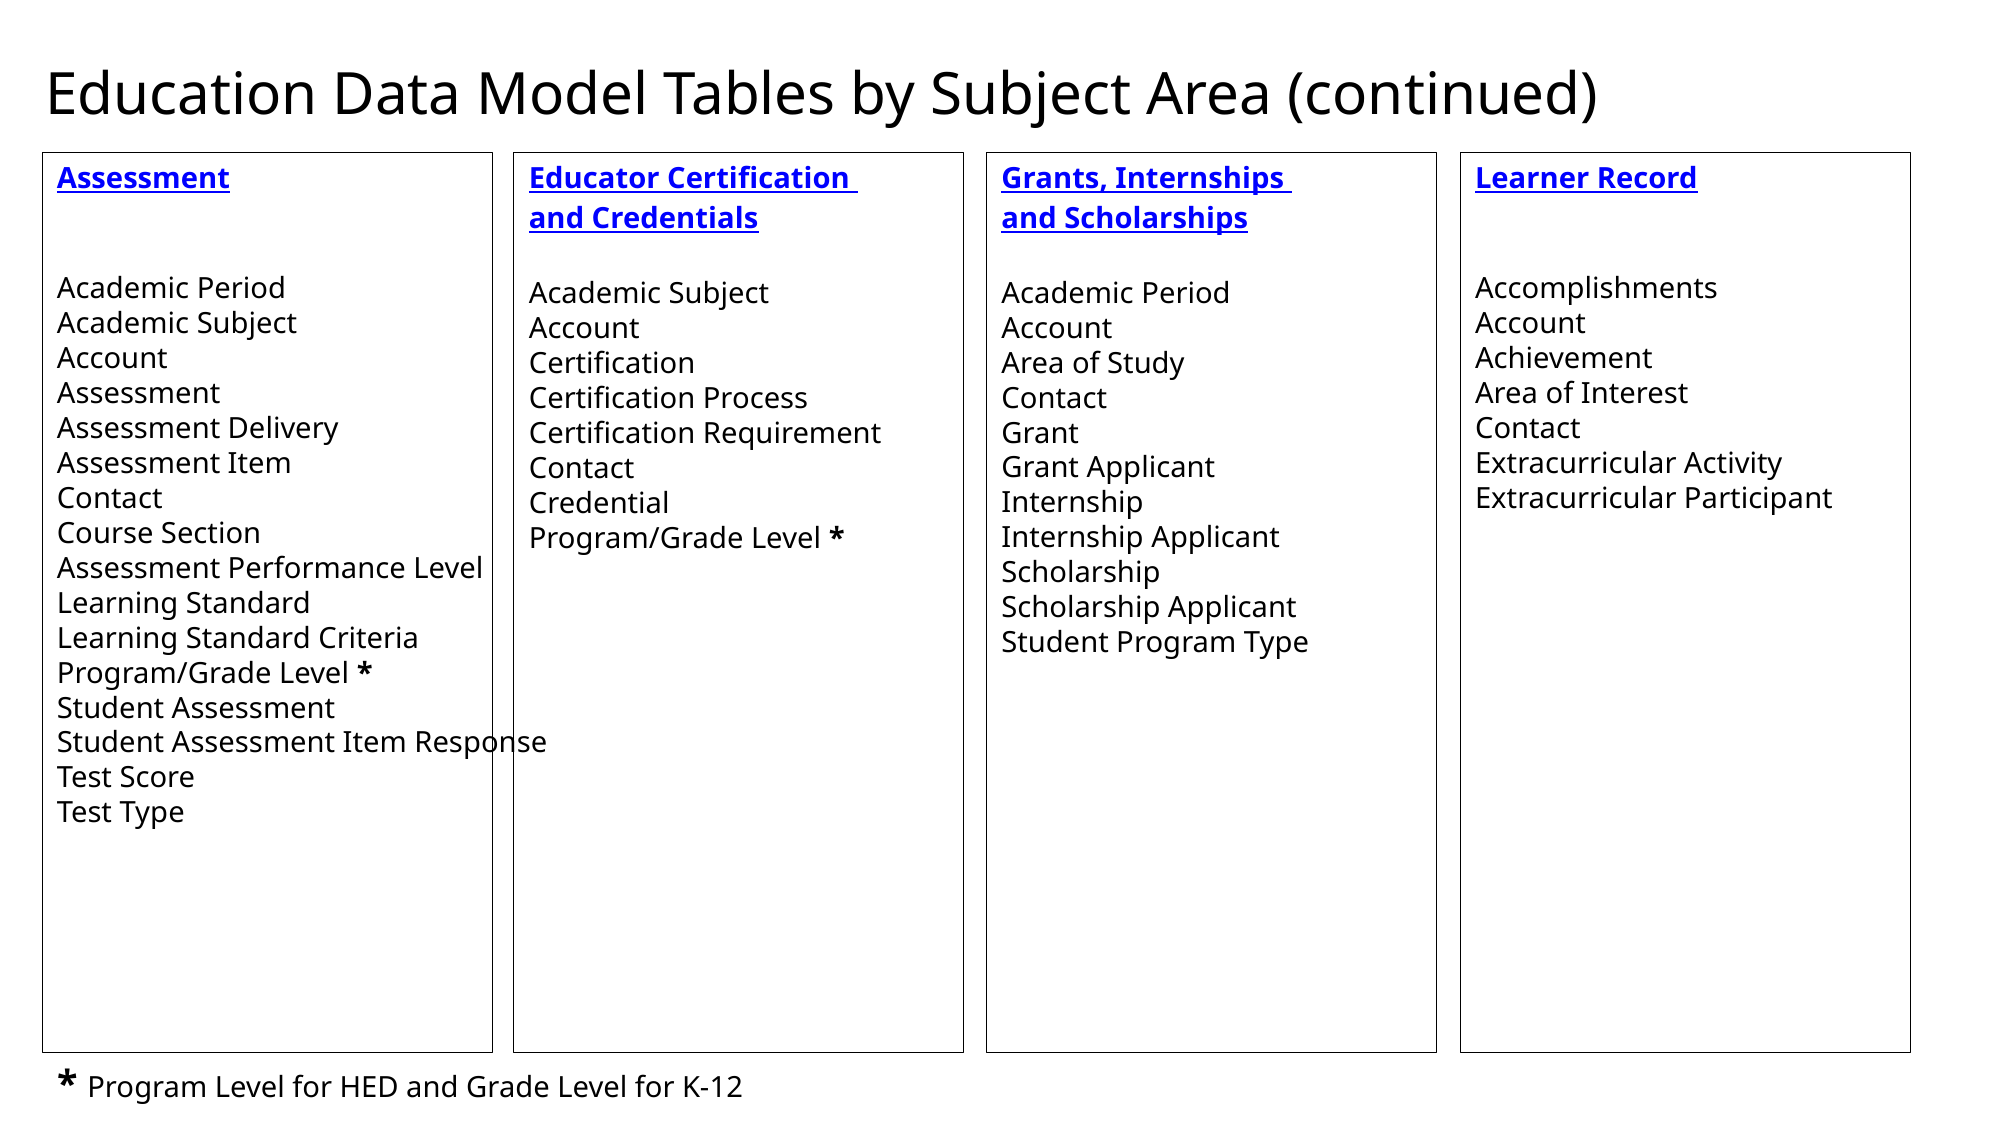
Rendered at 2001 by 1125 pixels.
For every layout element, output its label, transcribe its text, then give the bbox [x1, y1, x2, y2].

title Education Data Model Tables by Subject Area (continued) [30, 43, 1964, 148]
text_box Assessment Academic Period Academic Subject Account Assessment Assessment Delivery Assessment Item Contact Course Section Assessment Performance Level Learning Standard Learning Standard Criteria Program/Grade Level * Student Assessment Student Assessment Item Response Test Score Test Type [41, 152, 492, 1052]
text_box * Program Level for HED and Grade Level for K-12 [41, 1052, 1911, 1125]
text_box Learner Record Accomplishments Account Achievement Area of Interest Contact Extracurricular Activity Extracurricular Participant [1460, 152, 1911, 1052]
text_box Grants, Internships and Scholarships Academic Period Account Area of Study Contact Grant Grant Applicant Internship Internship Applicant Scholarship Scholarship Applicant Student Program Type [986, 152, 1437, 1052]
text_box Educator Certification and Credentials Academic Subject Account Certification Certification Process Certification Requirement Contact Credential Program/Grade Level * [513, 152, 964, 1052]
